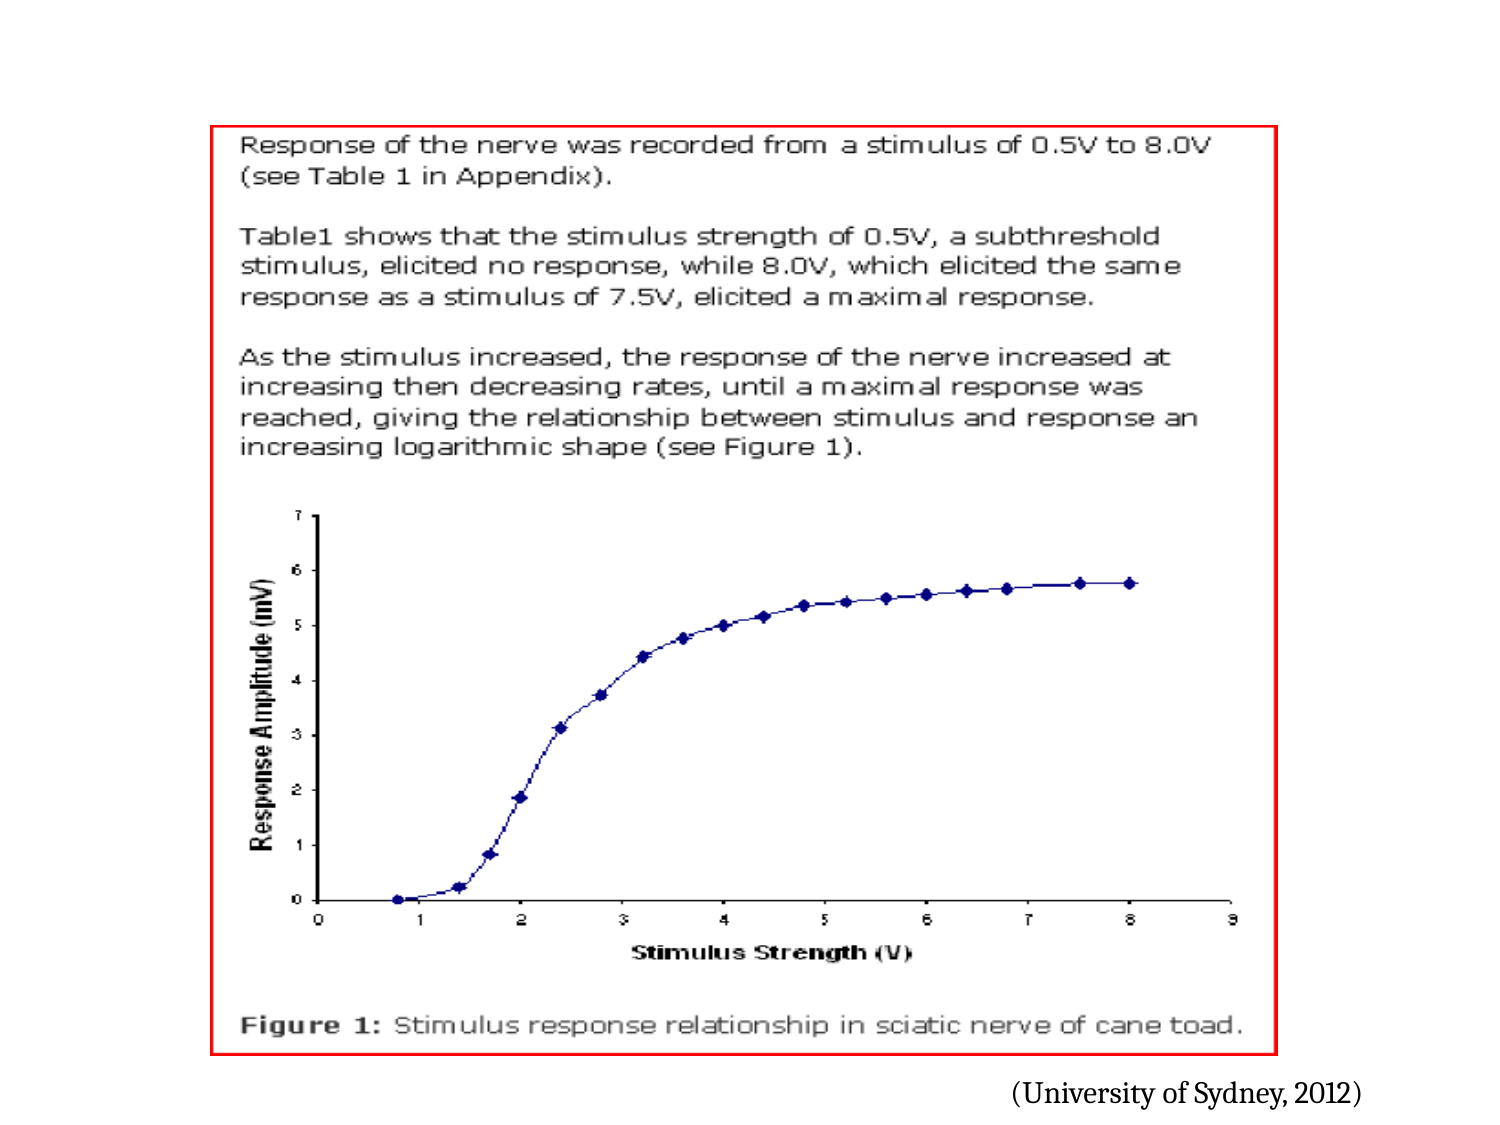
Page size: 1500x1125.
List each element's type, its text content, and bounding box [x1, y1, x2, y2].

text_box (University of Sydney, 2012) [995, 1064, 1379, 1117]
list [210, 125, 1278, 1056]
